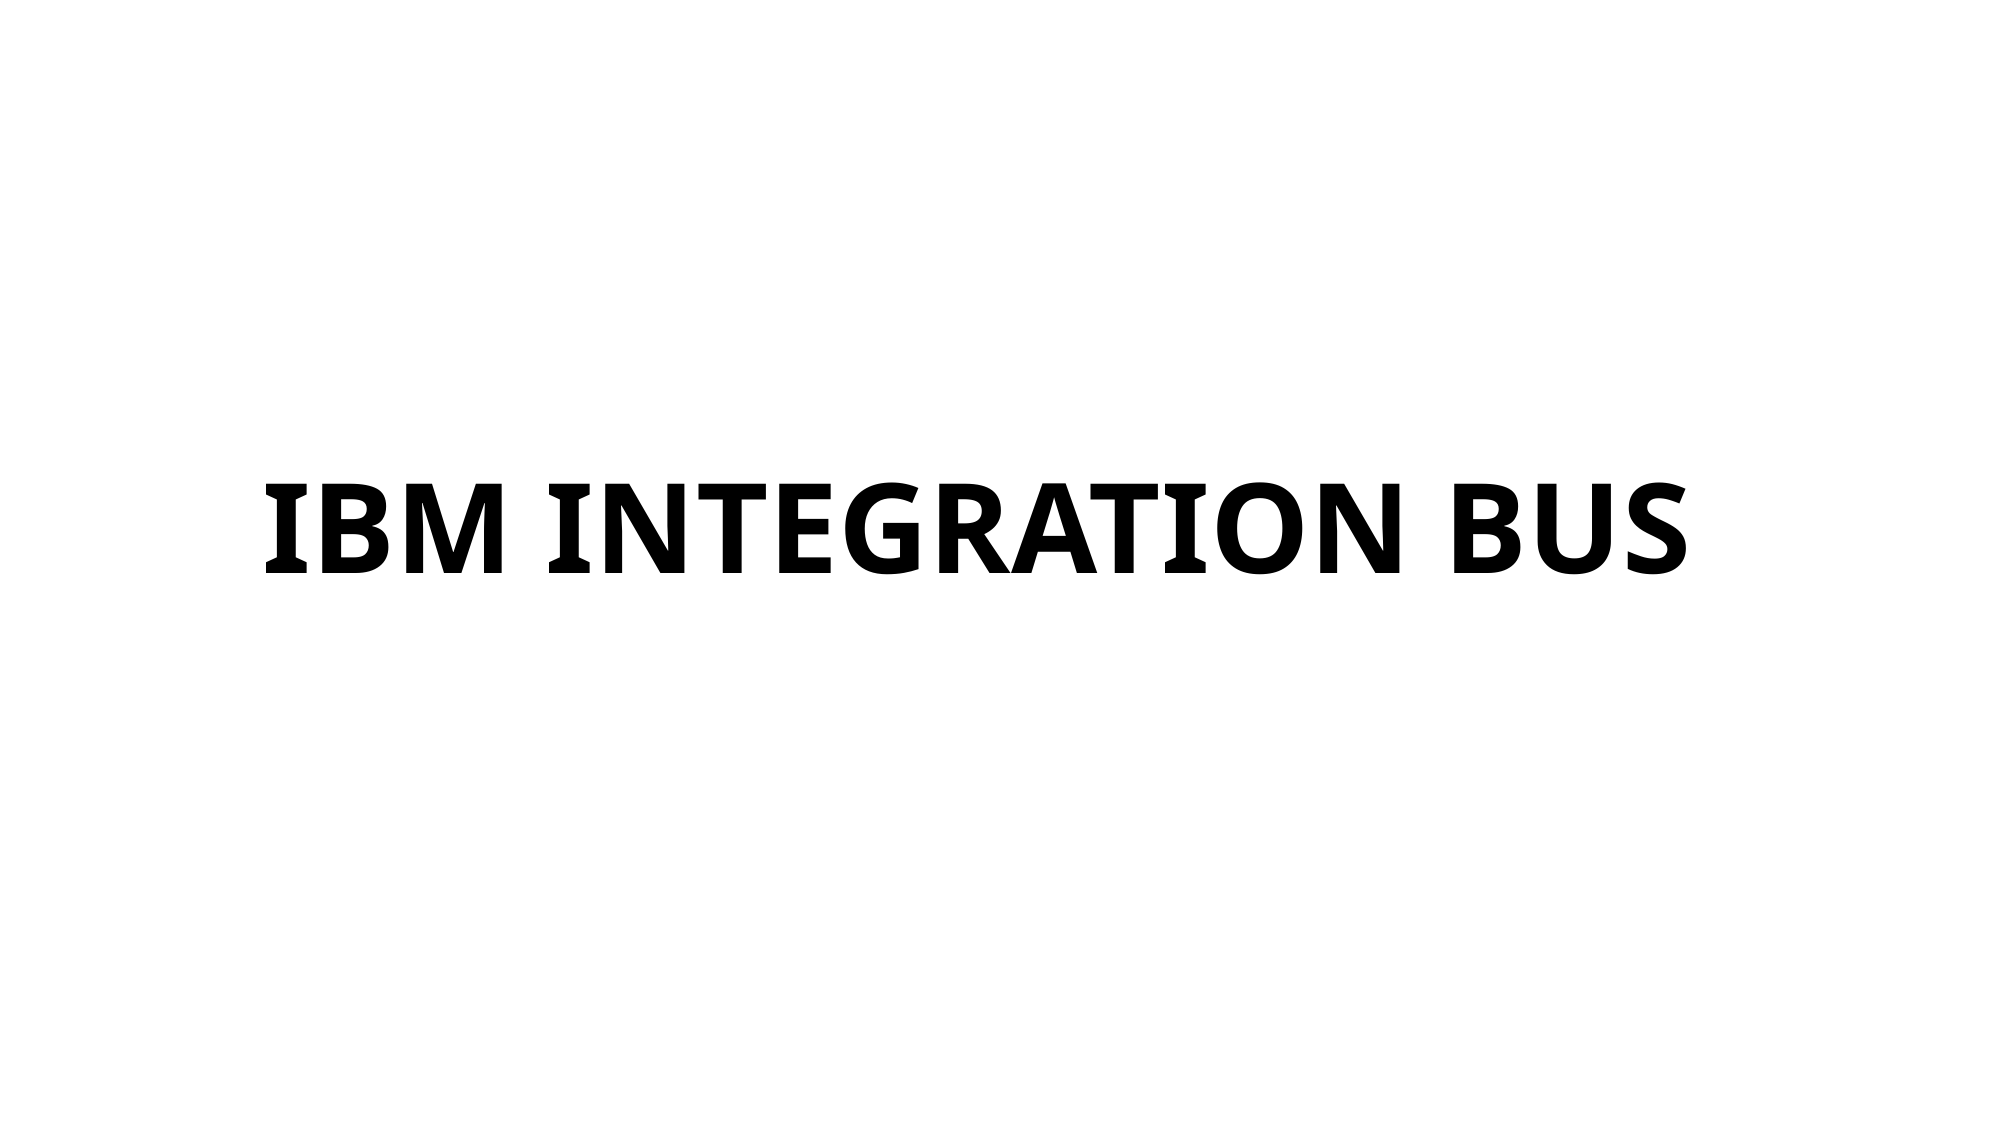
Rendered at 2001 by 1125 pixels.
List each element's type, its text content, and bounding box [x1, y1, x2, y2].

title IBM INTEGRATION BUS [227, 366, 1728, 759]
